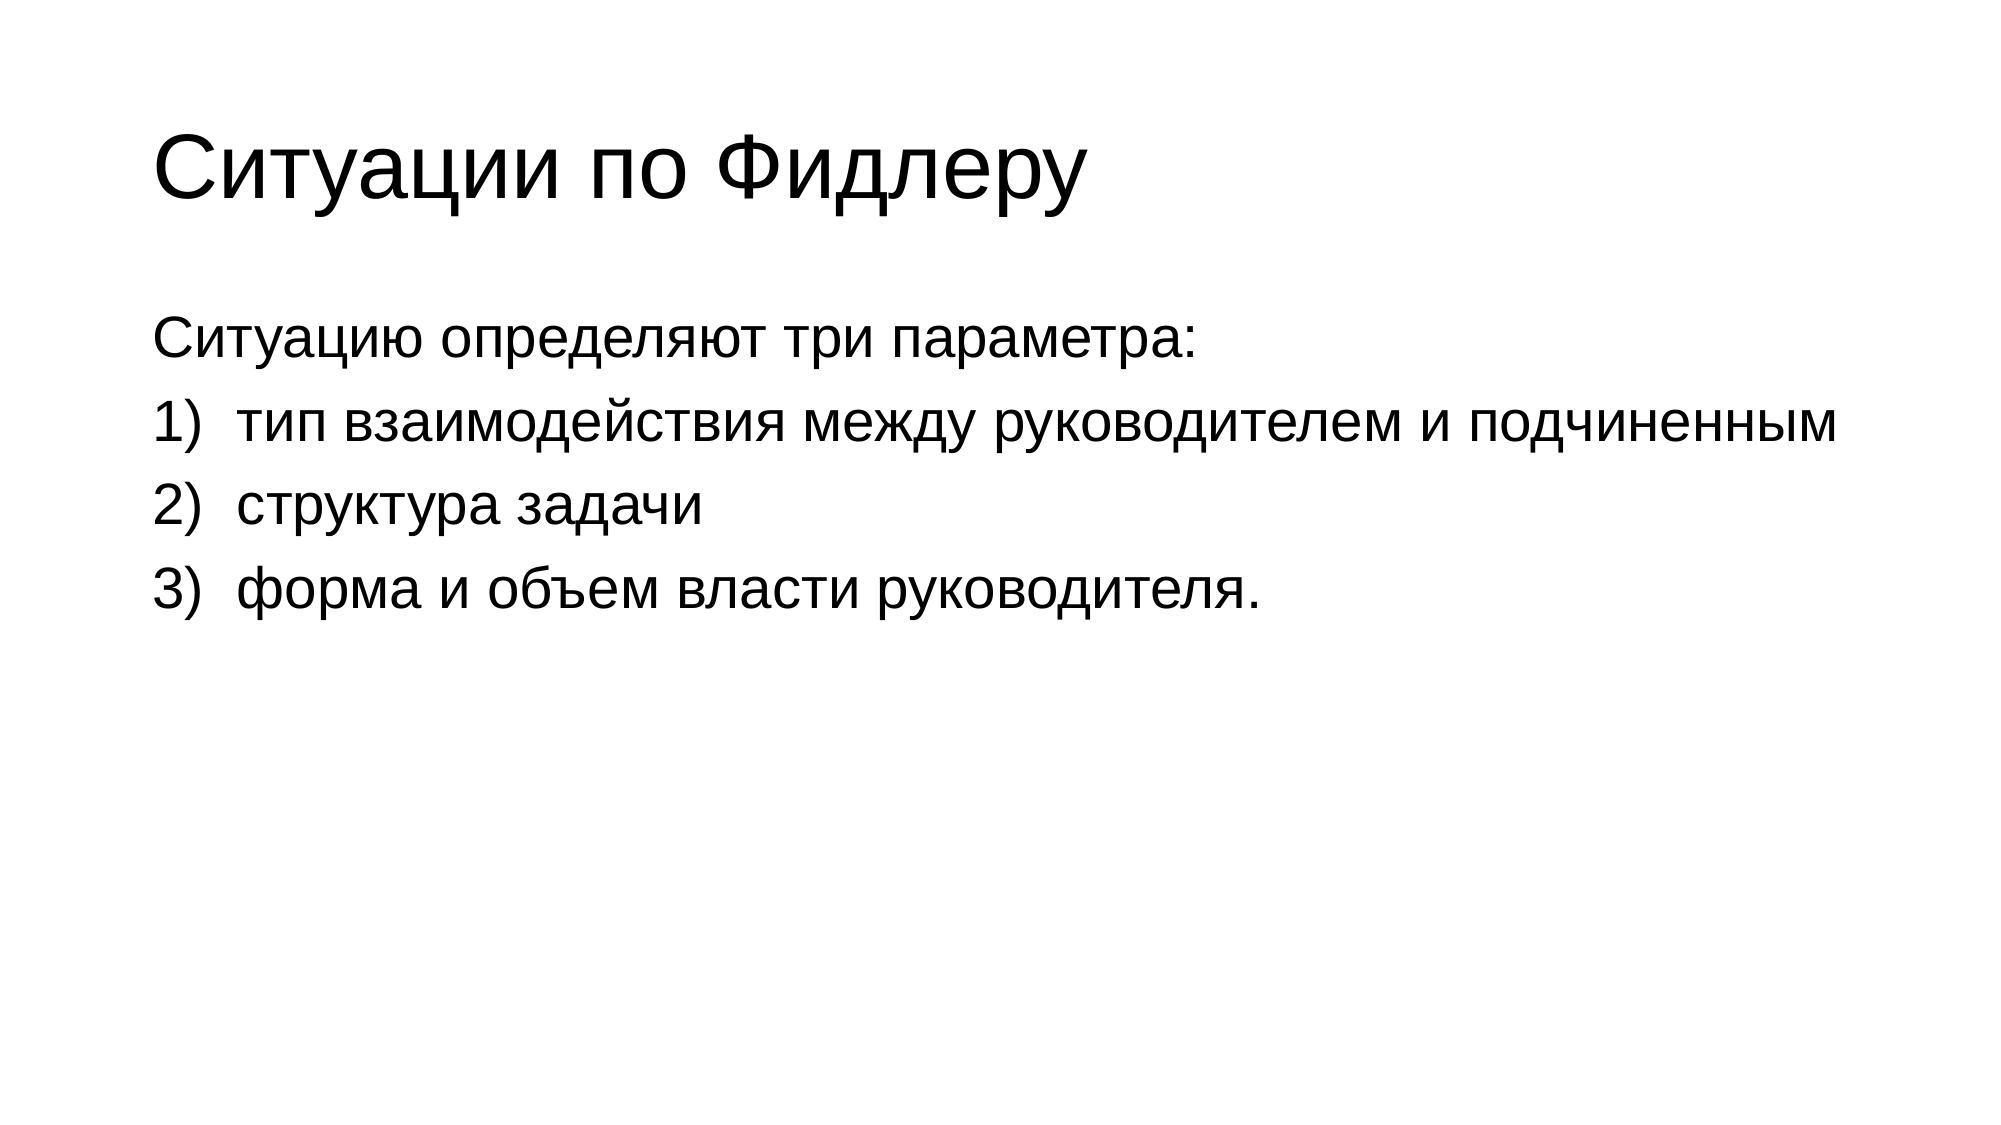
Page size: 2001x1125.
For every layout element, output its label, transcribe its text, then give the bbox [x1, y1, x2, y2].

list Ситуацию определяют три параметра: тип взаимодействия между руководителем и подчиненным структура задачи форма и объем власти руководителя. [137, 299, 1863, 1014]
title Ситуации по Фидлеру [137, 59, 1863, 278]
